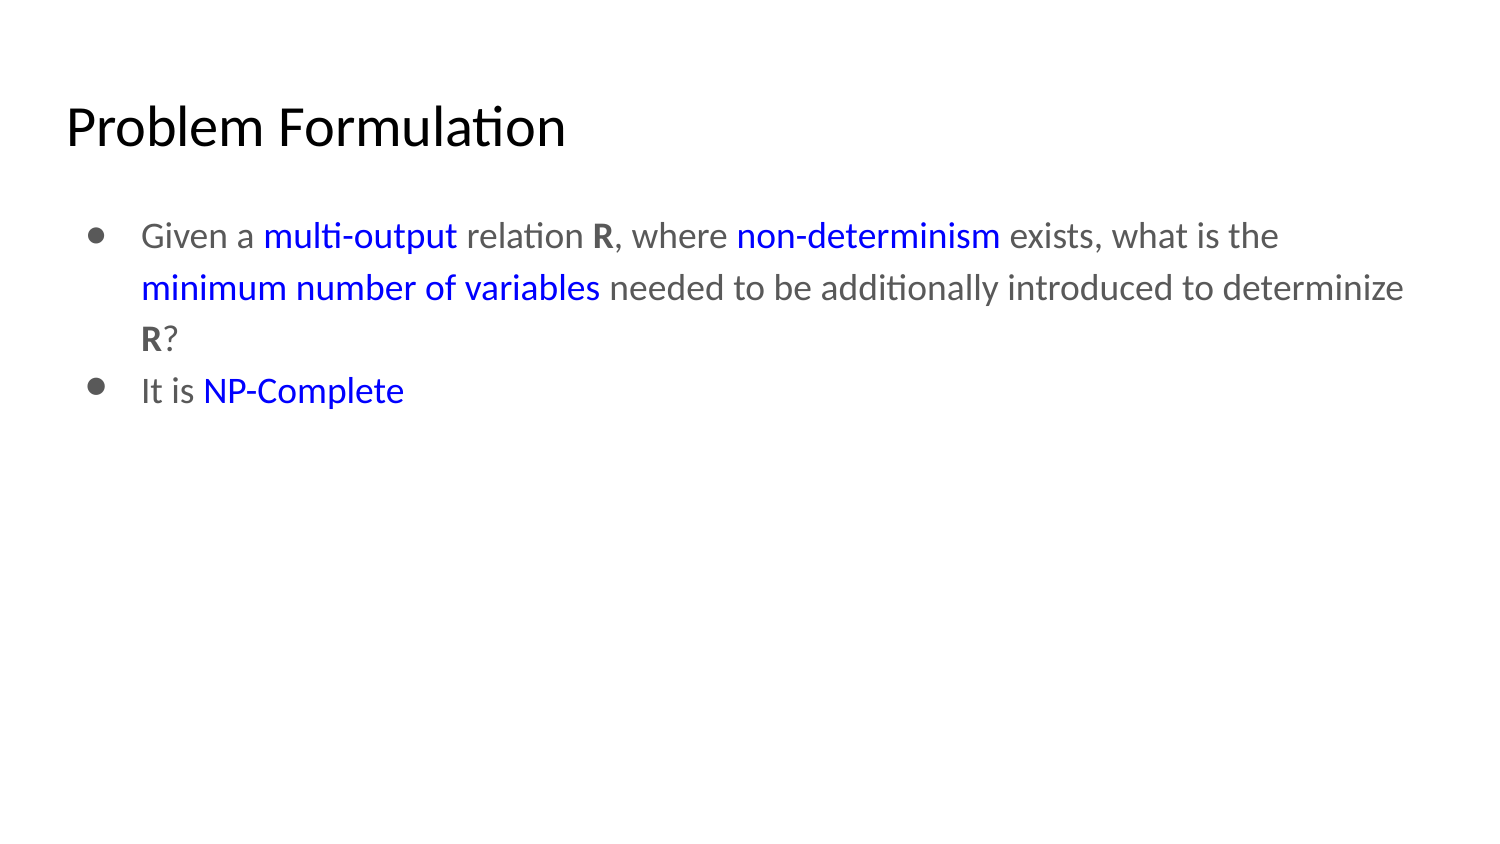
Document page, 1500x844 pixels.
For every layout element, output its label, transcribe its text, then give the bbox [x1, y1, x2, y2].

title Problem Formulation [51, 72, 1449, 167]
list Given a multi-output relation R, where non-determinism exists, what is the minimum number of variables needed to be additionally introduced to determinize R? It is NP-Complete [51, 189, 1449, 750]
